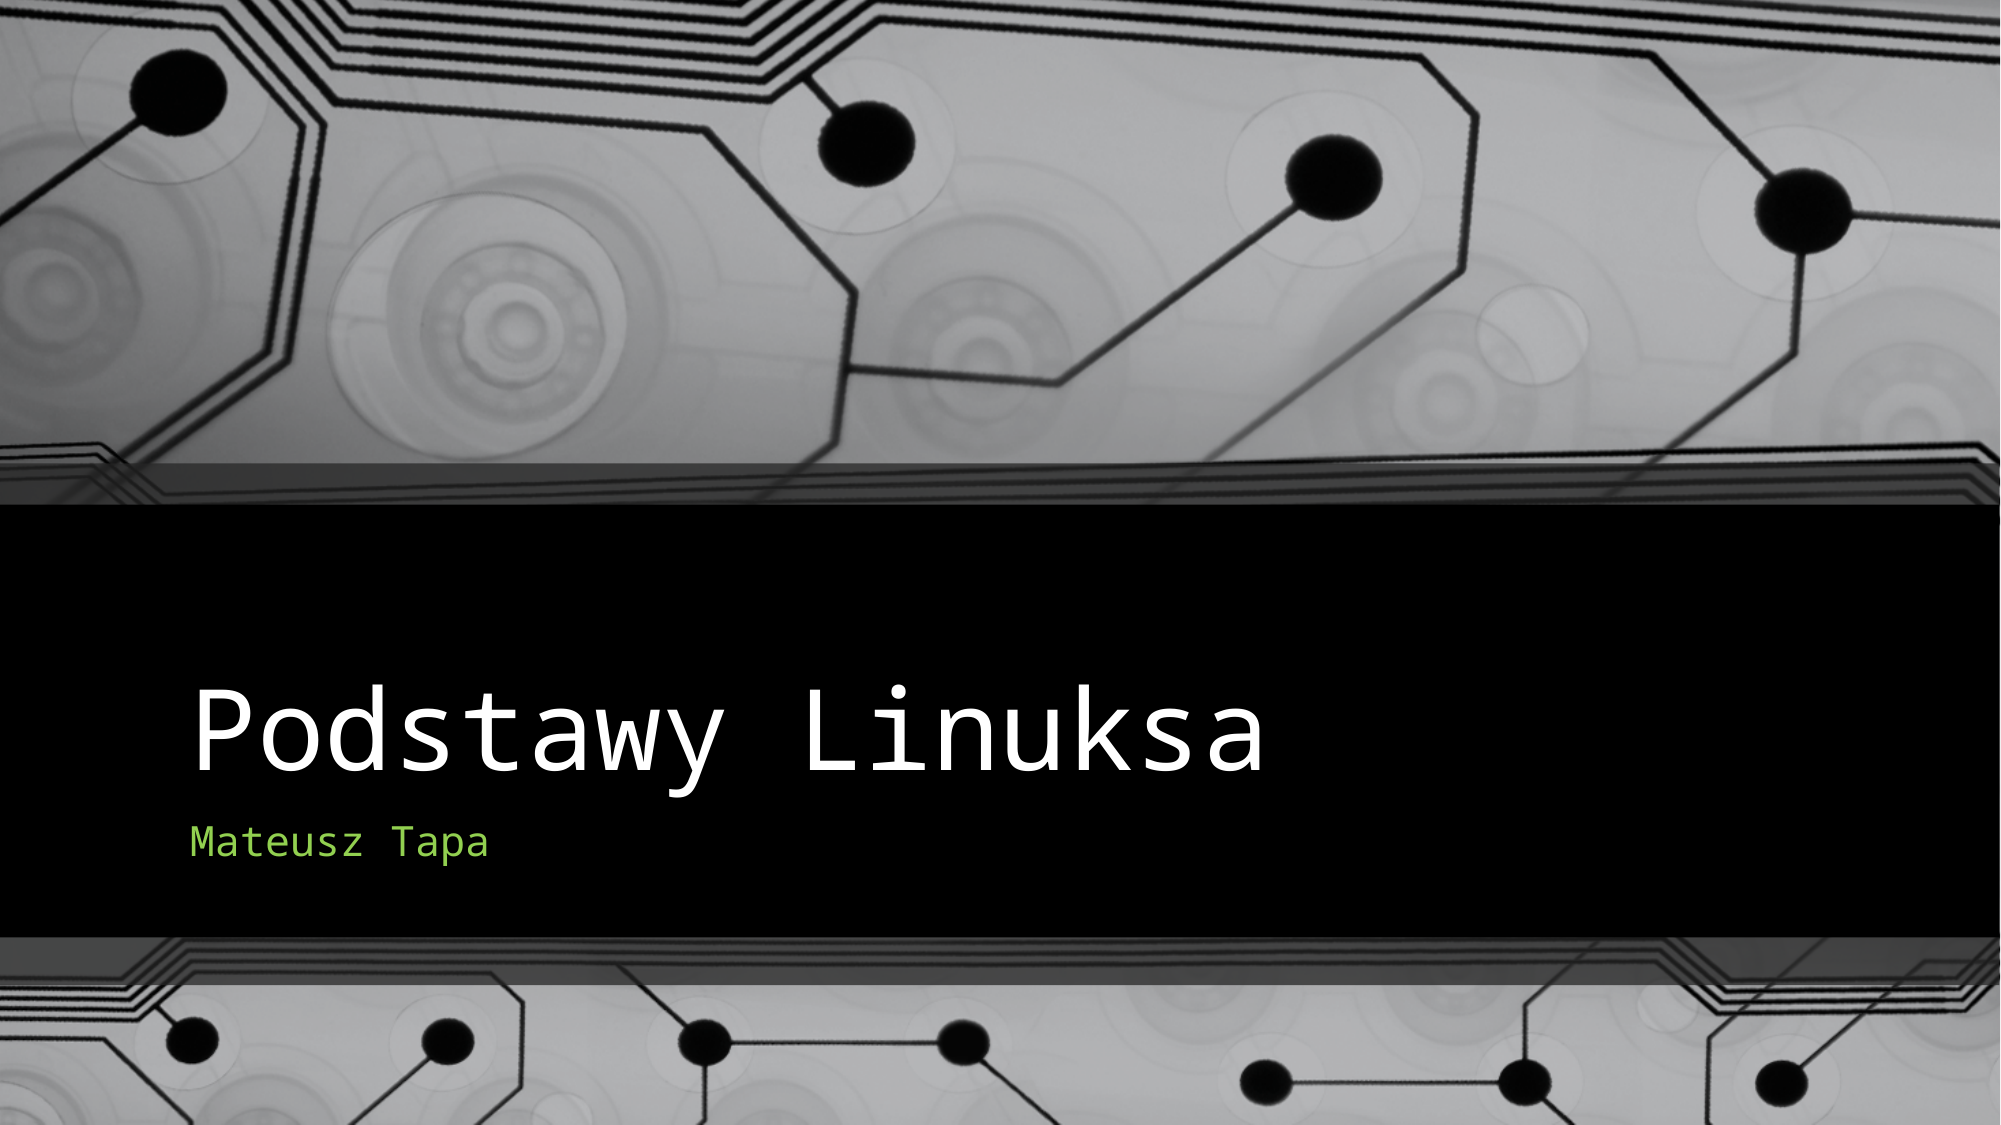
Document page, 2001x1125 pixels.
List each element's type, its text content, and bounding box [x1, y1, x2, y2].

picture [0, 0, 2001, 1125]
subtitle Mateusz Tapa [174, 812, 1825, 925]
title Podstawy Linuksa [174, 519, 1825, 800]
